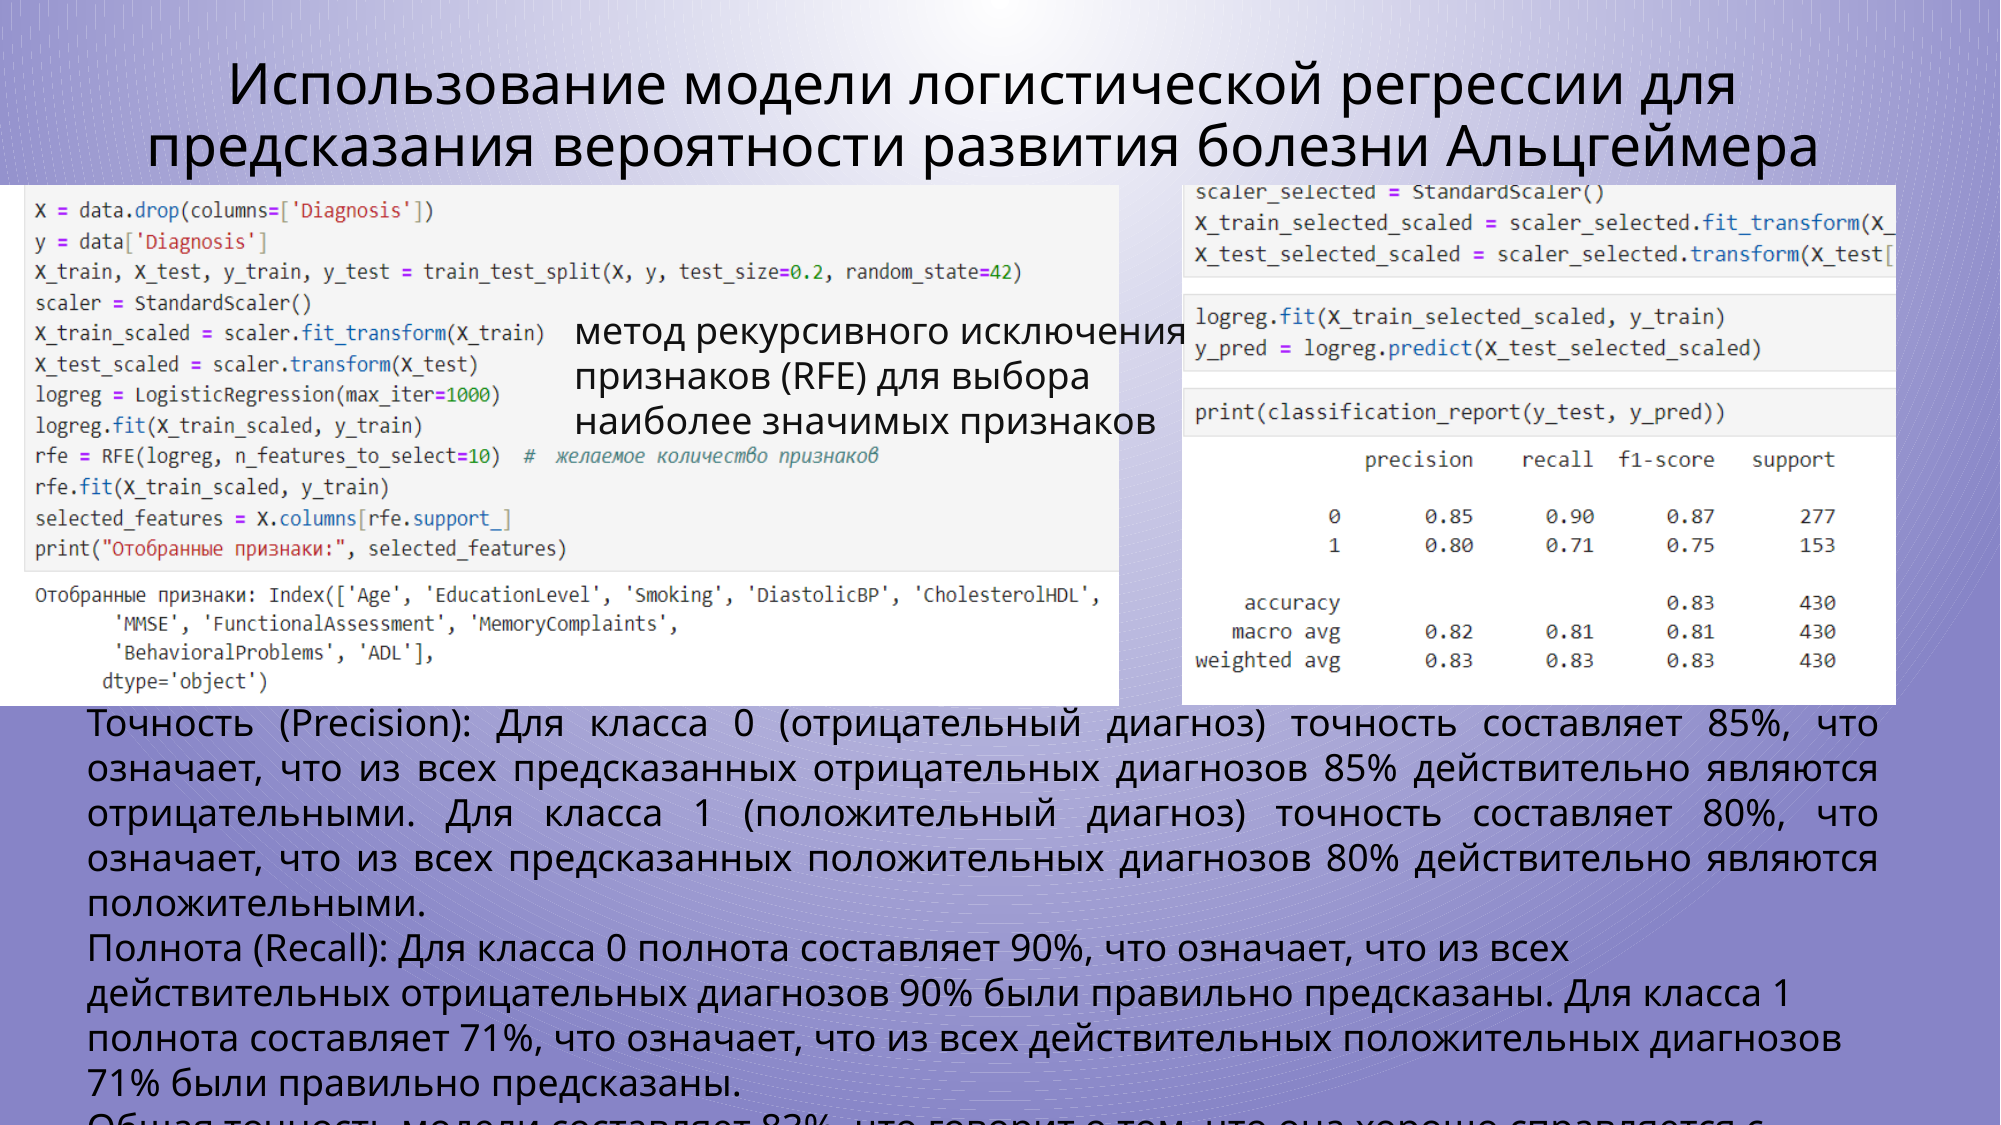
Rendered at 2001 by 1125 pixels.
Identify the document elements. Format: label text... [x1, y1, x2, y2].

title Использование модели логистической регрессии для предсказания вероятности развития болезни Альцгеймера [121, 17, 1847, 299]
picture [1182, 185, 1896, 705]
text_box метод рекурсивного исключения признаков (RFE) для выбора наиболее значимых признаков [1119, 299, 1182, 450]
text_box Точность (Precision): Для класса 0 (отрицательный диагноз) точность составляет 85%, что означает, что из всех предсказанных отрицательных диагнозов 85% действительно являются отрицательными. Для класса 1 (положительный диагноз) точность составляет 80%, что означает, что из всех предсказанных положительных диагнозов 80% действительно являются положительными. Полнота (Recall): Для класса 0 полнота составляет 90%, что означает, что из всех действительных отрицательных диагнозов 90% были правильно предсказаны. Для класса 1 полнота составляет 71%, что означает, что из всех действительных положительных диагнозов 71% были правильно предсказаны. Общая точность модели составляет 83%, что говорит о том, что она хорошо справляется с прогнозированием диагноза. [71, 691, 1896, 1125]
picture [0, 185, 1119, 706]
